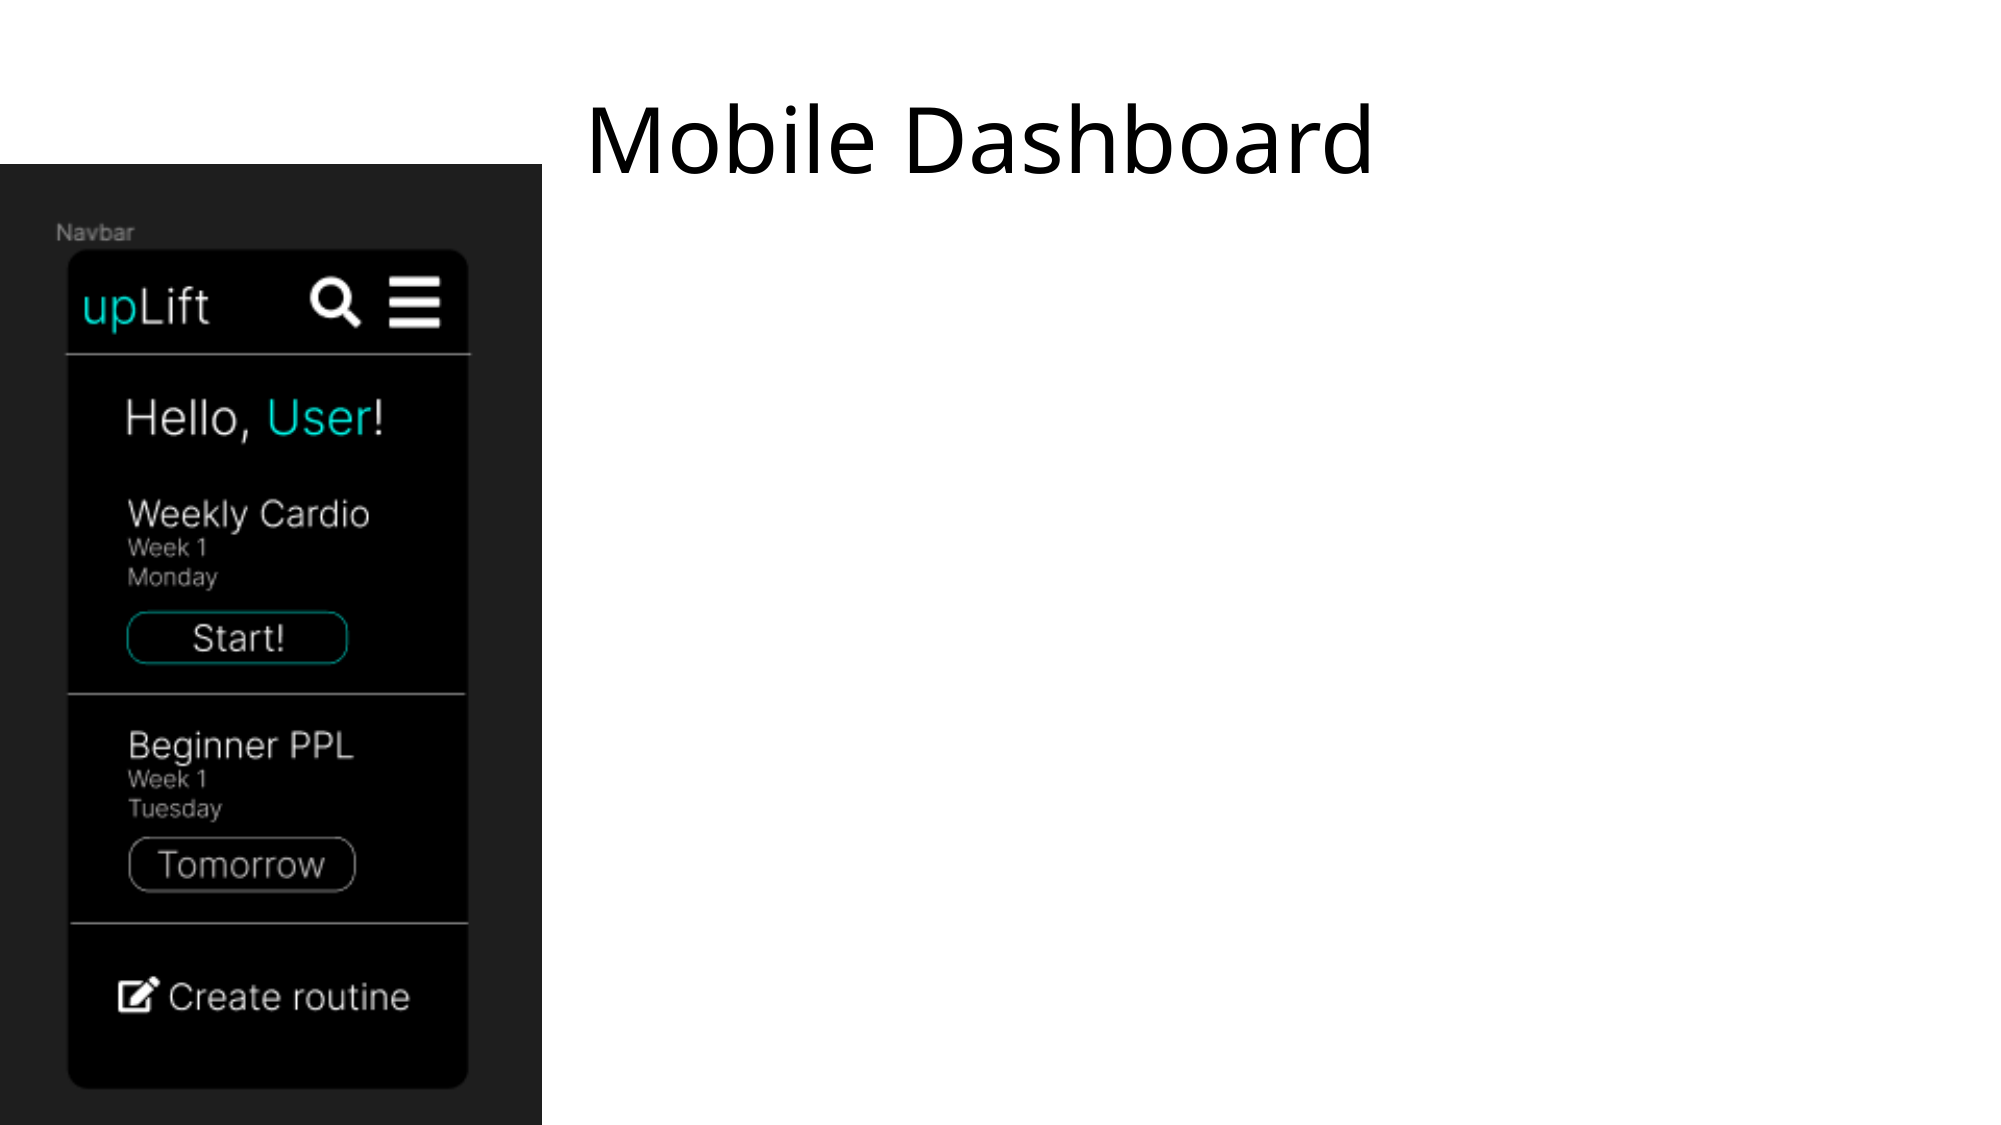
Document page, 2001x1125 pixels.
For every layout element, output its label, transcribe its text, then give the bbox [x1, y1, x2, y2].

picture [0, 164, 542, 1125]
title Mobile Dashboard [569, 35, 2000, 253]
